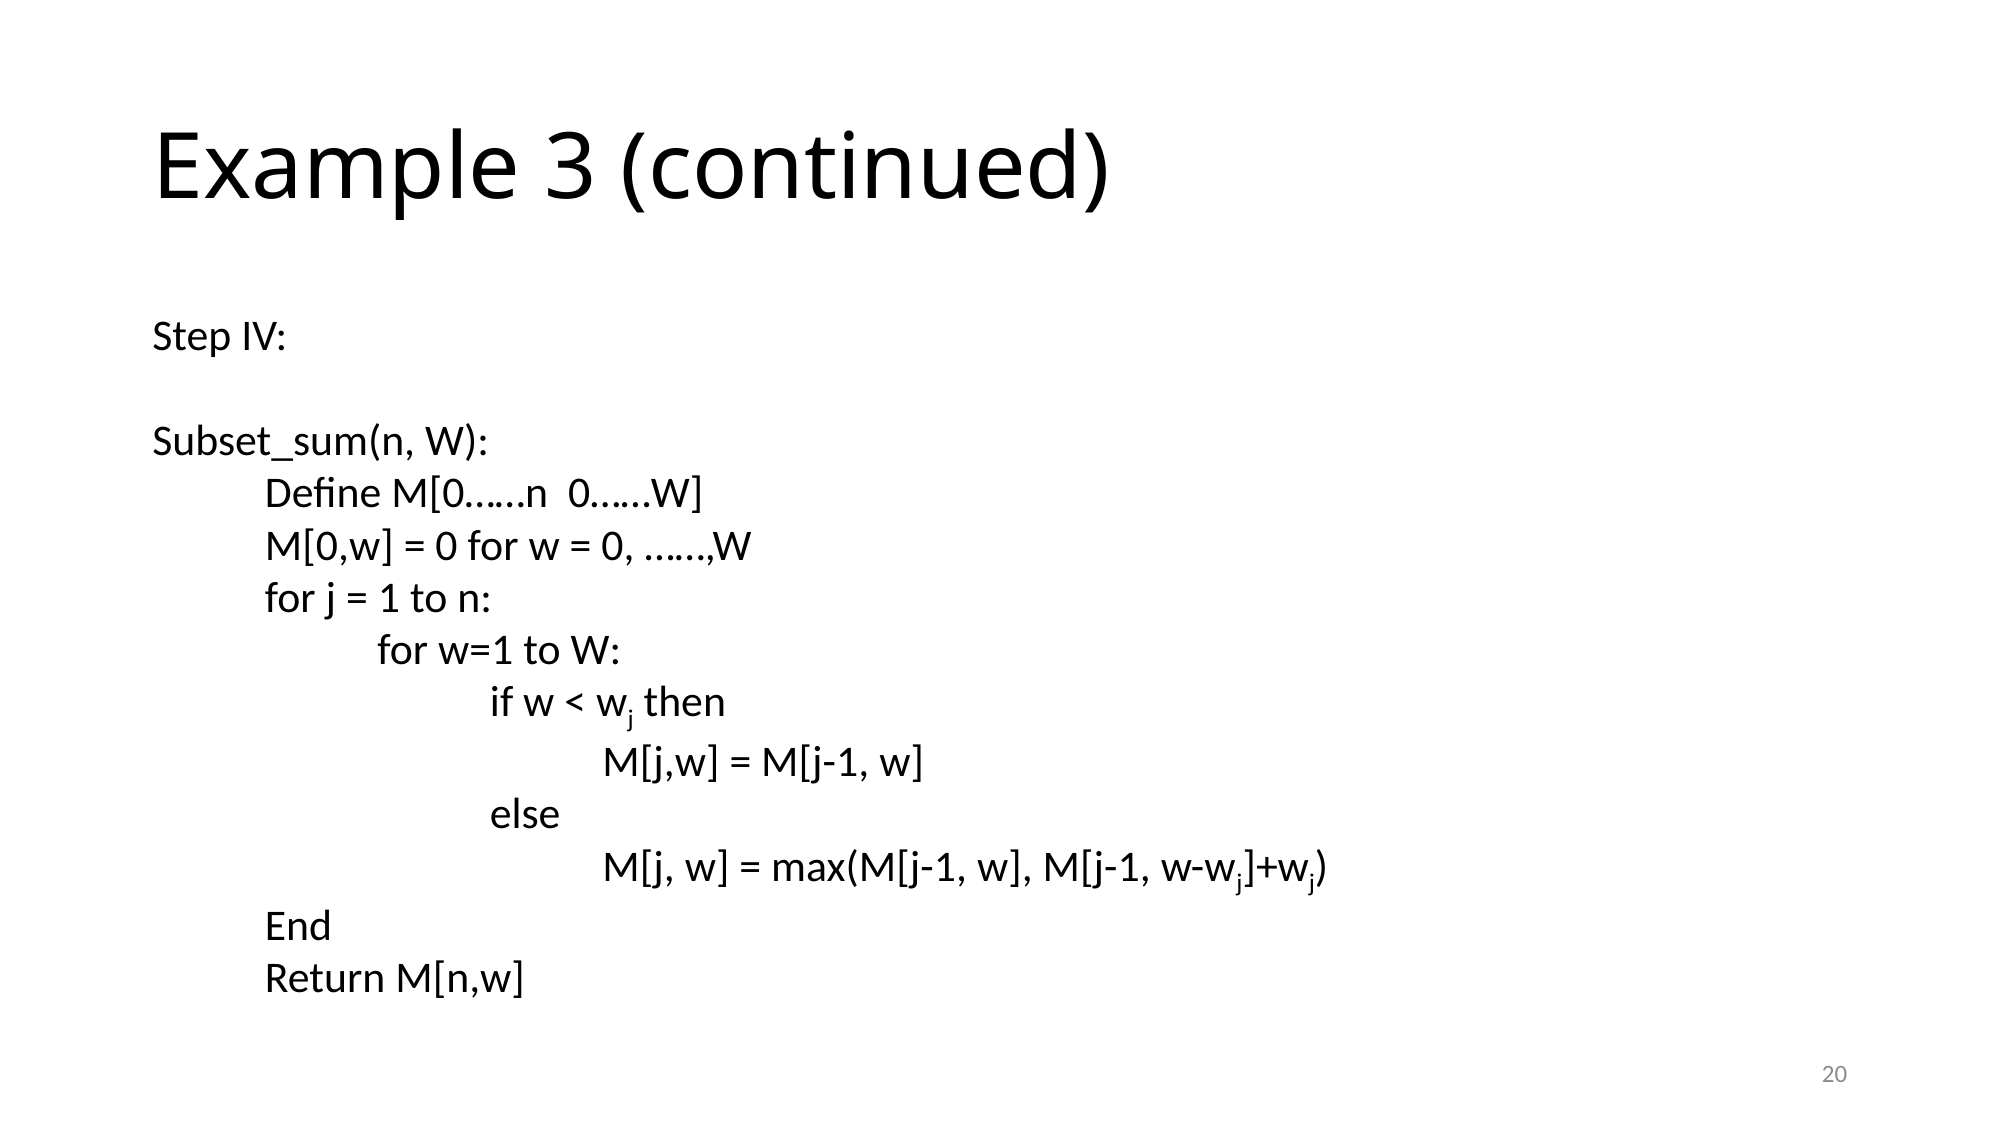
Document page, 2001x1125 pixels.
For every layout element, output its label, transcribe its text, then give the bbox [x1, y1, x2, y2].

title Example 3 (continued) [137, 59, 1863, 278]
list Step IV: Subset_sum(n, W): Define M[0……n 0……W] M[0,w] = 0 for w = 0, ……,W for j = 1 to n: for w=1 to W: if w < wj then M[j,w] = M[j-1, w] else M[j, w] = max(M[j-1, w], M[j-1, w-wj]+wj) End Return M[n,w] [137, 299, 1863, 1014]
slide_number 19 [1412, 1042, 1863, 1103]
